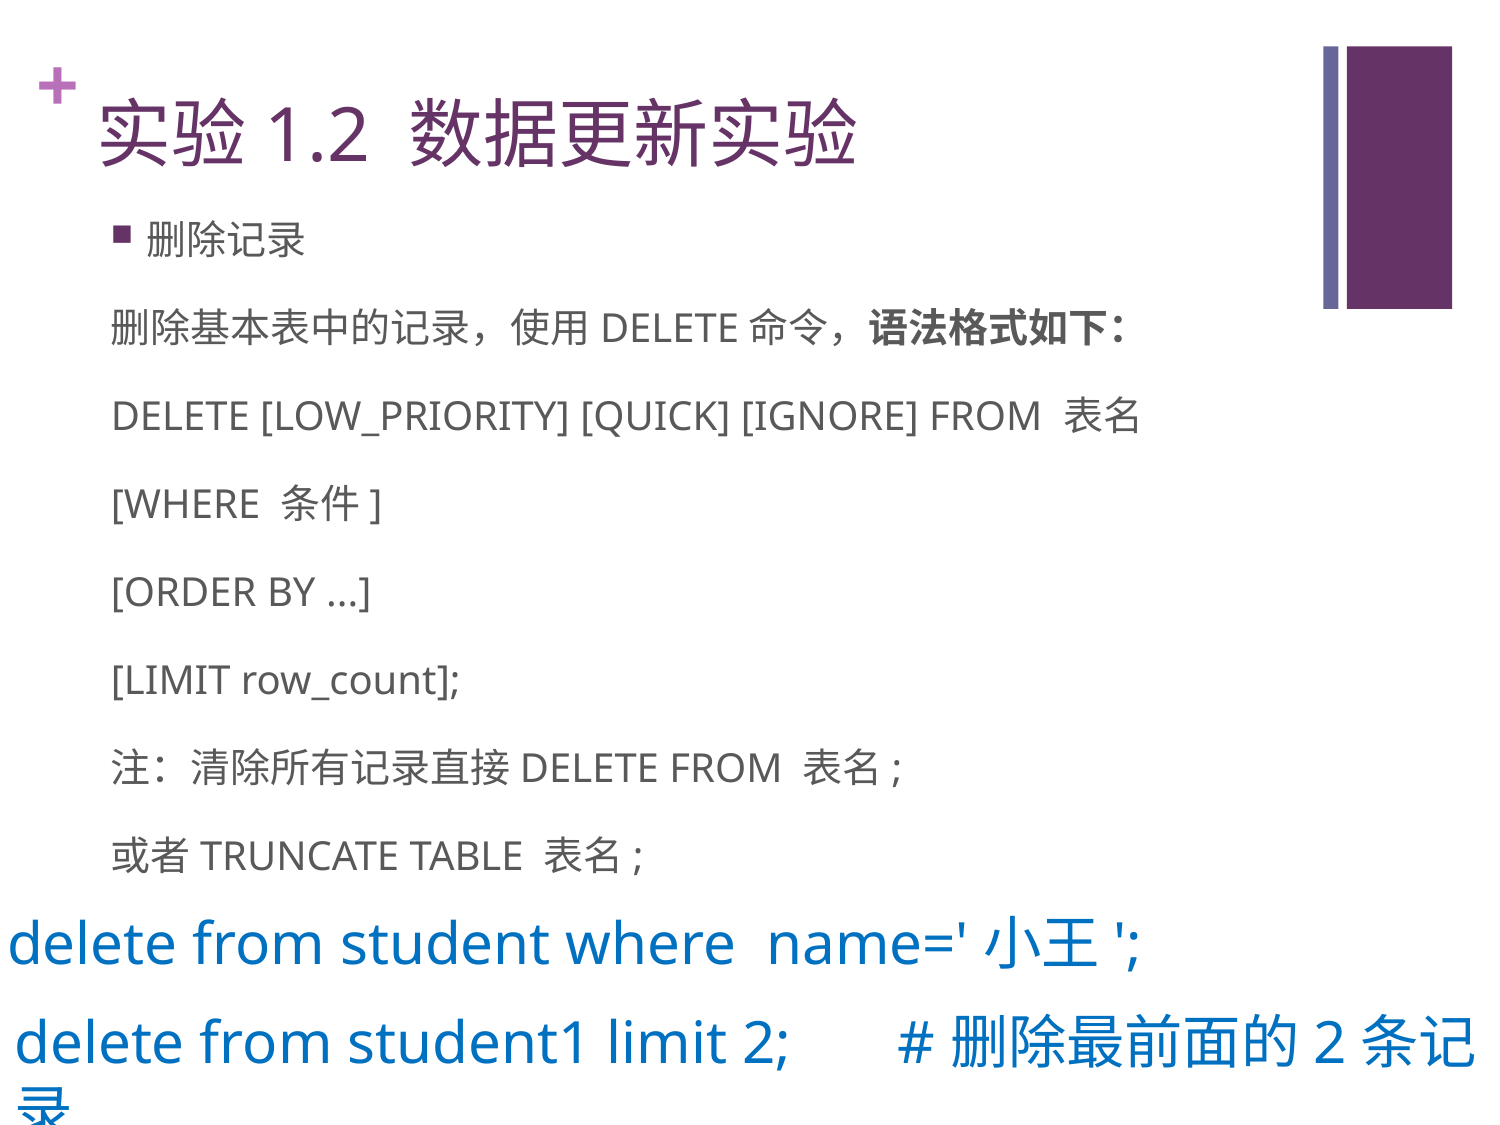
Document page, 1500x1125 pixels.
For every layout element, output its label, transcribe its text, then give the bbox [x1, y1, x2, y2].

text_box delete from student where name='小王'; [0, 899, 1157, 984]
text_box delete from student1 limit 2; #删除最前面的2条记录 [0, 997, 1500, 1125]
list 删除记录 删除基本表中的记录，使用DELETE命令，语法格式如下： DELETE [LOW_PRIORITY] [QUICK] [IGNORE] FROM 表名 [WHERE 条件] [ORDER BY ...] [LIMIT row_count]; 注：清除所有记录直接DELETE FROM 表名; 或者TRUNCATE TABLE 表名; [95, 206, 1336, 887]
title 实验1.2 数据更新实验 [81, 79, 1322, 263]
